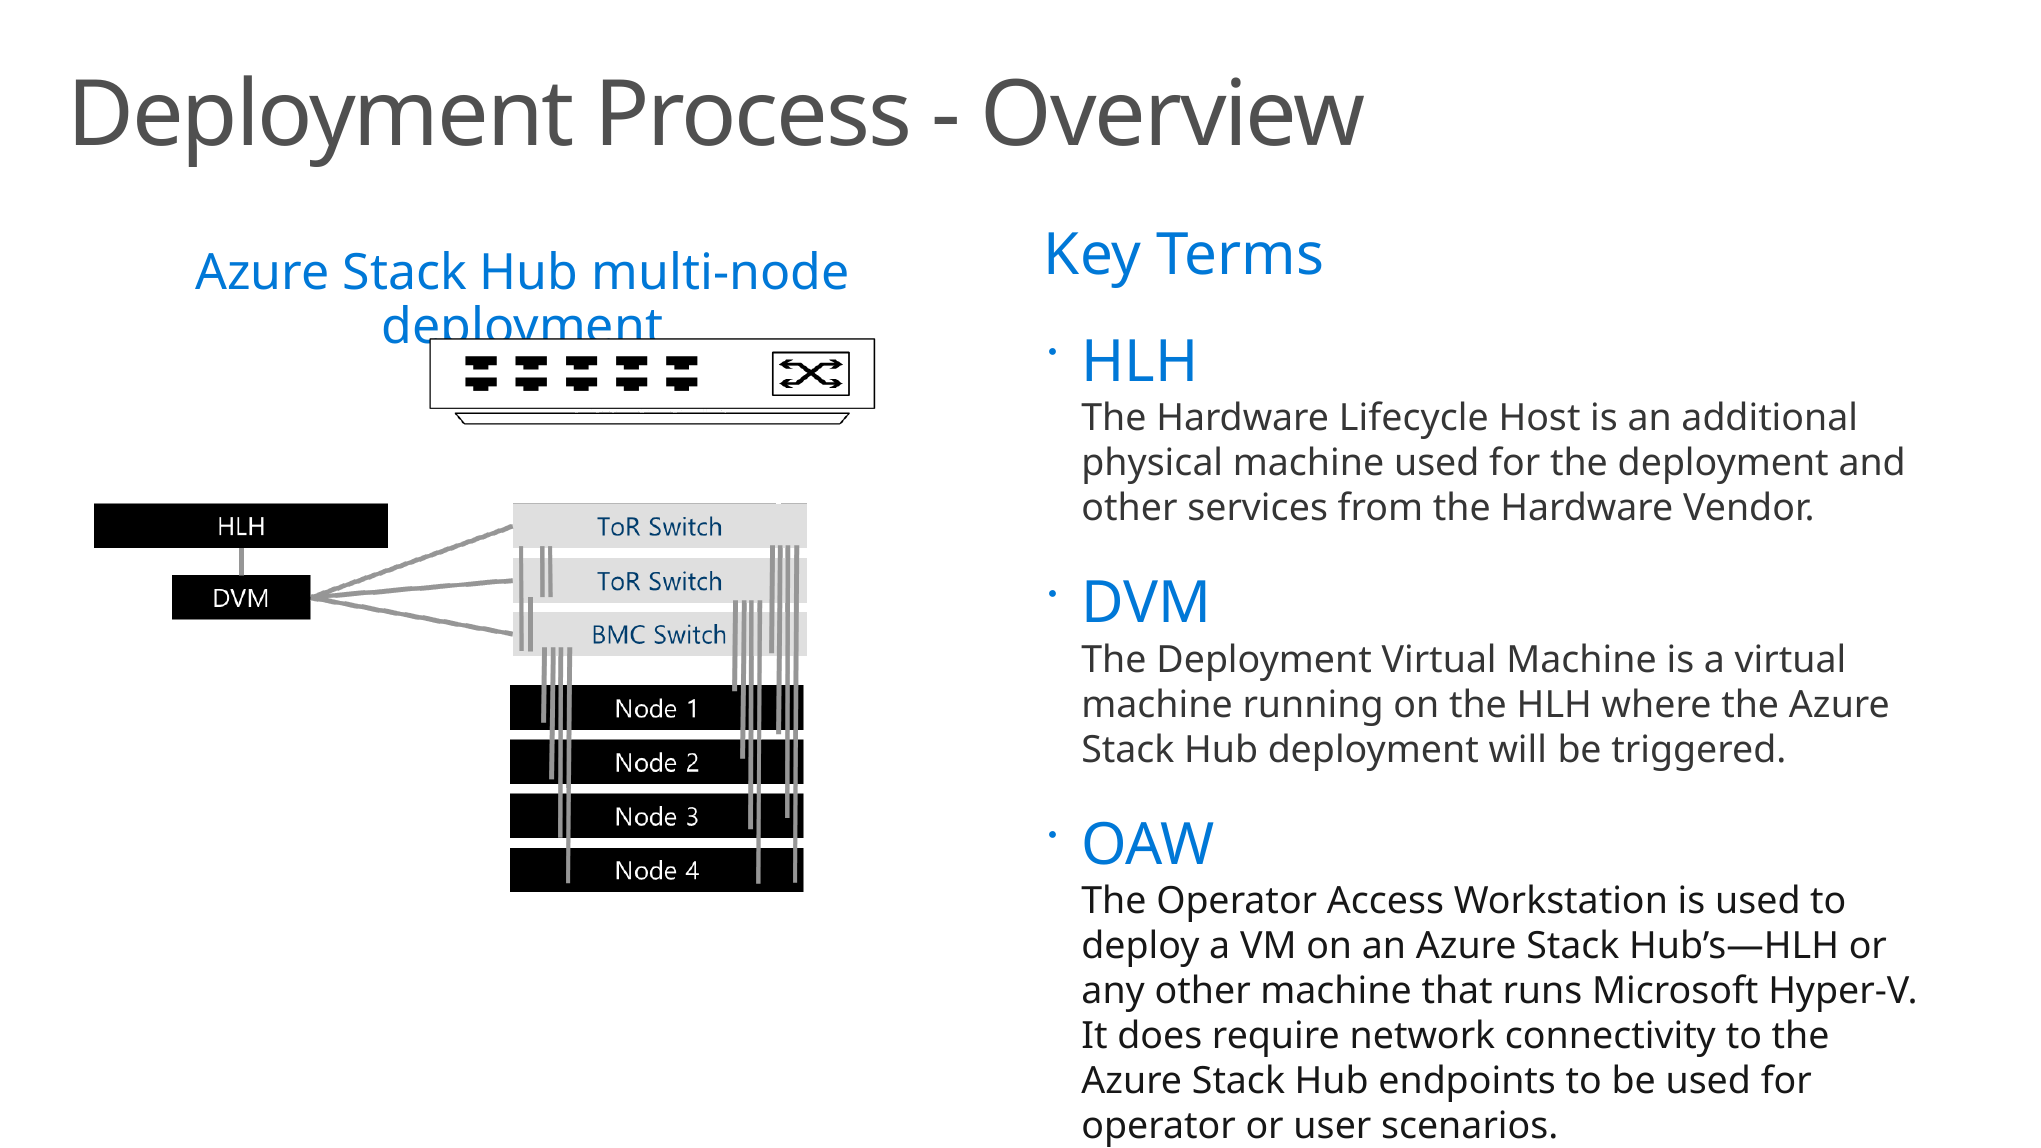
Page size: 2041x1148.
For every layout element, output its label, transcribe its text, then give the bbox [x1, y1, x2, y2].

picture [94, 336, 877, 892]
text_box Deployment Process - Overview [52, 51, 2003, 202]
list Azure Stack Hub multi-node deployment [52, 231, 994, 317]
list Key Terms HLH The Hardware Lifecycle Host is an additional physical machine used for the deployment and other services from the Hardware Vendor. DVM The Deployment Virtual Machine is a virtual machine running on the HLH where the Azure Stack Hub deployment will be triggered. OAW The Operator Access Workstation is used to deploy a VM on an Azure Stack Hub’s—HLH or any other machine that runs Microsoft Hyper-V. It does require network connectivity to the Azure Stack Hub endpoints to be used for operator or user scenarios. [1020, 202, 1961, 1126]
